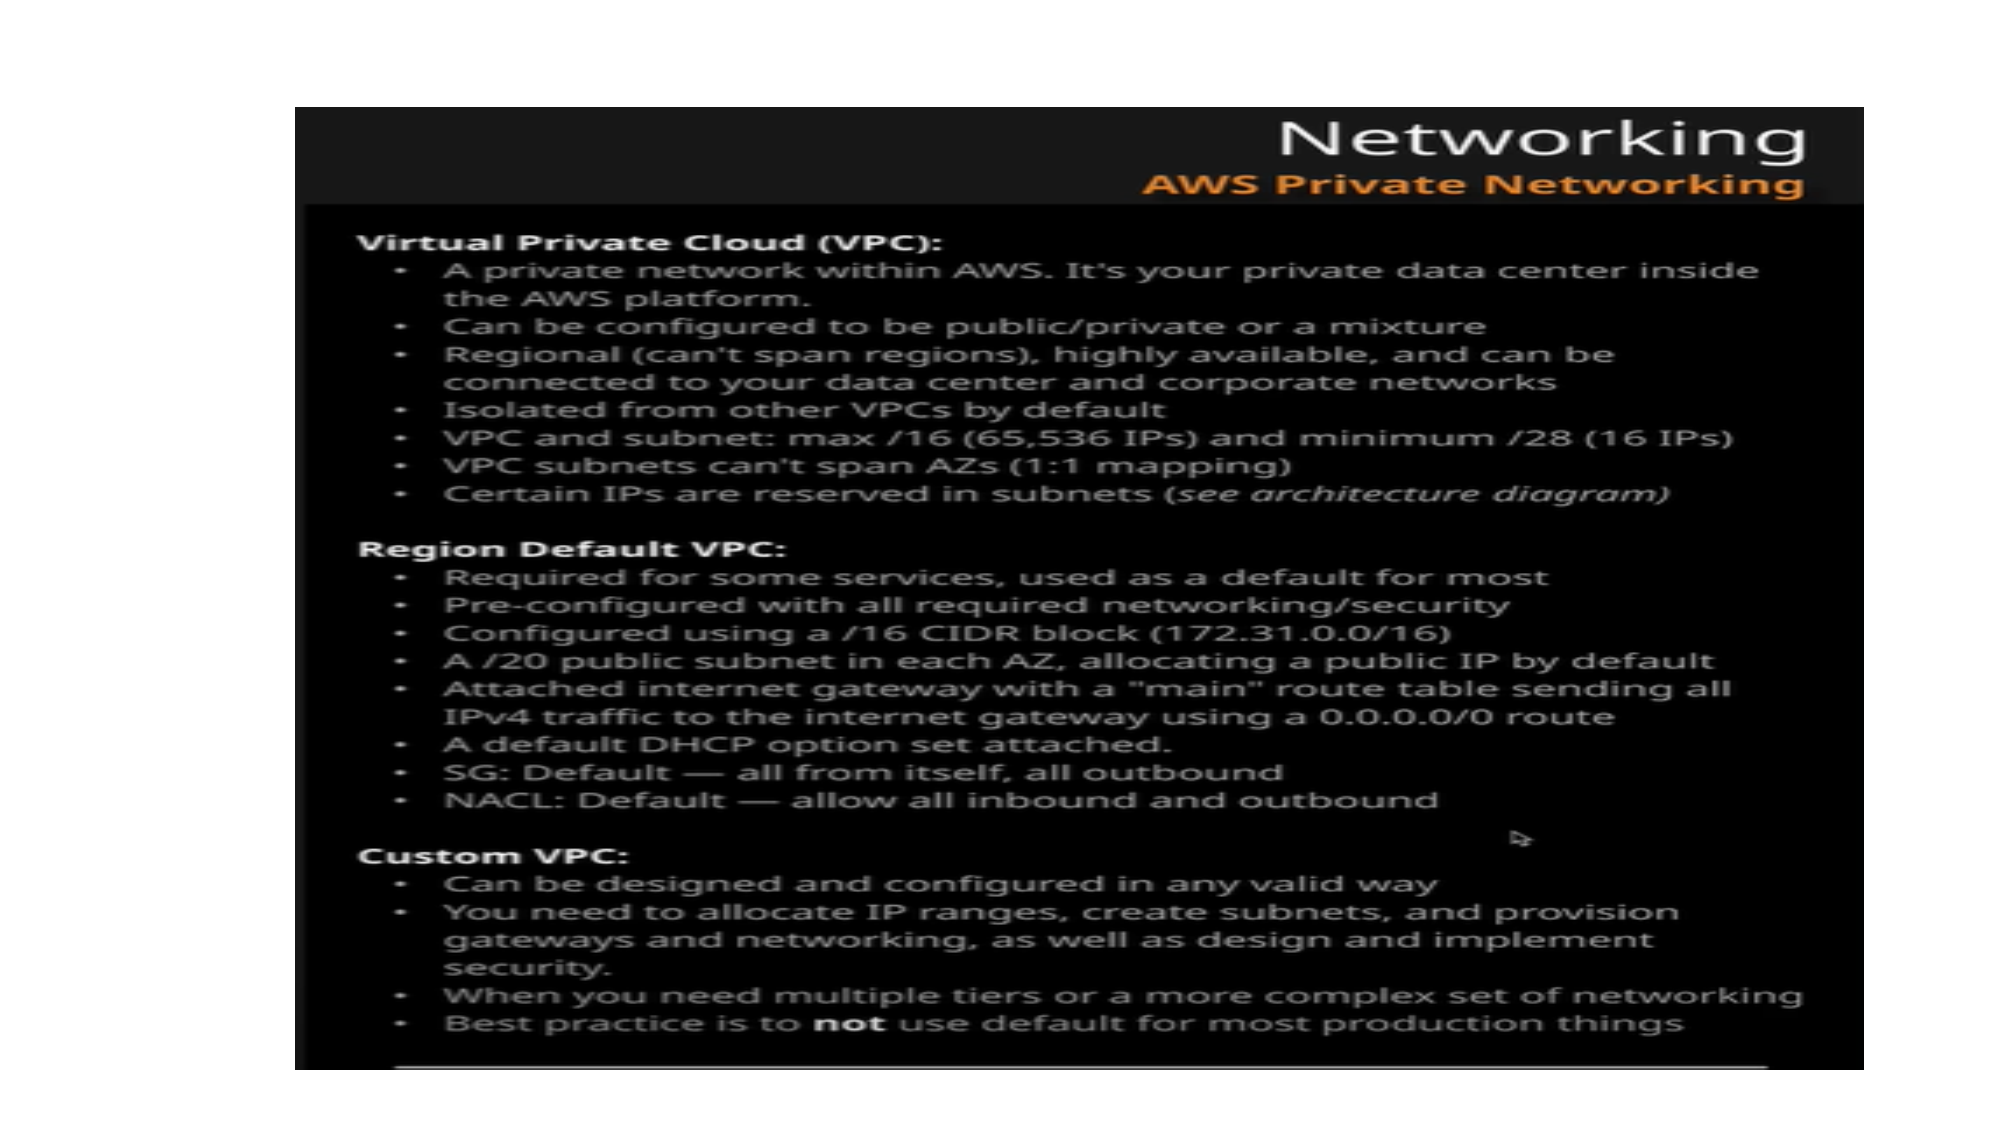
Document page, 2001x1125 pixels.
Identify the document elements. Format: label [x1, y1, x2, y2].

picture [295, 107, 1911, 1070]
